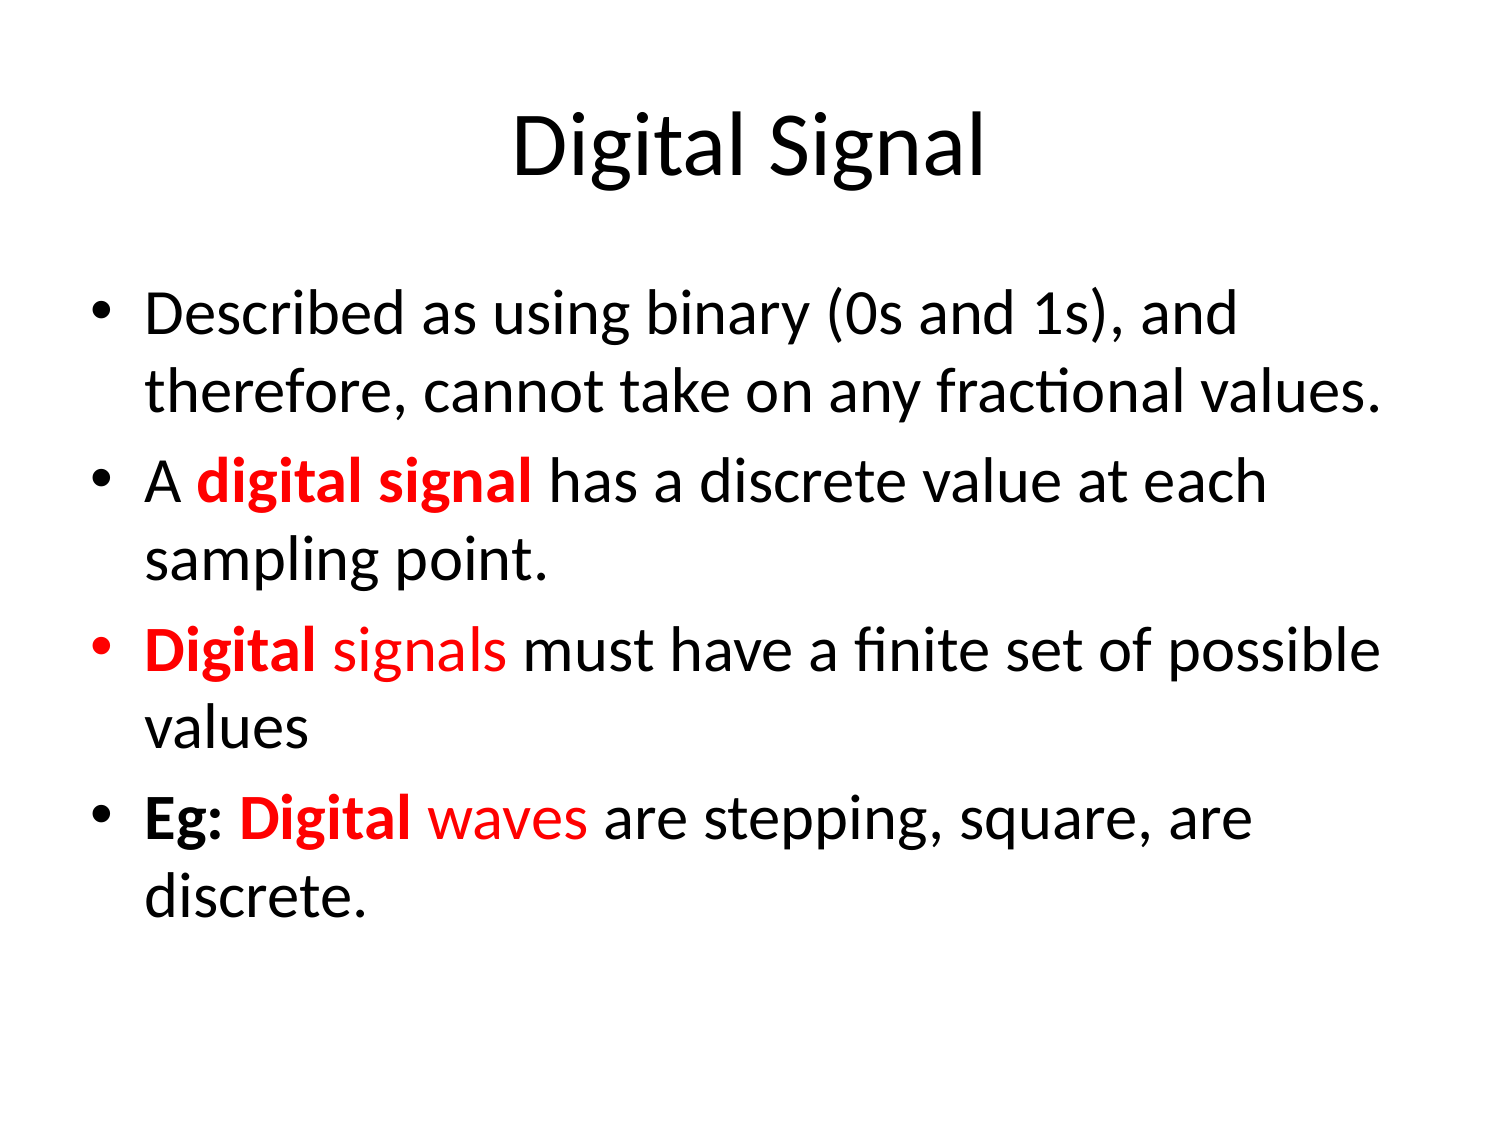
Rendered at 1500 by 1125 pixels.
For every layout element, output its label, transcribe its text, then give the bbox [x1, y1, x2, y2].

list Described as using binary (0s and 1s), and therefore, cannot take on any fractional values. A digital signal has a discrete value at each sampling point. Digital signals must have a finite set of possible values Eg: Digital waves are stepping, square, are discrete. [75, 262, 1425, 1005]
title Digital Signal [75, 45, 1425, 233]
